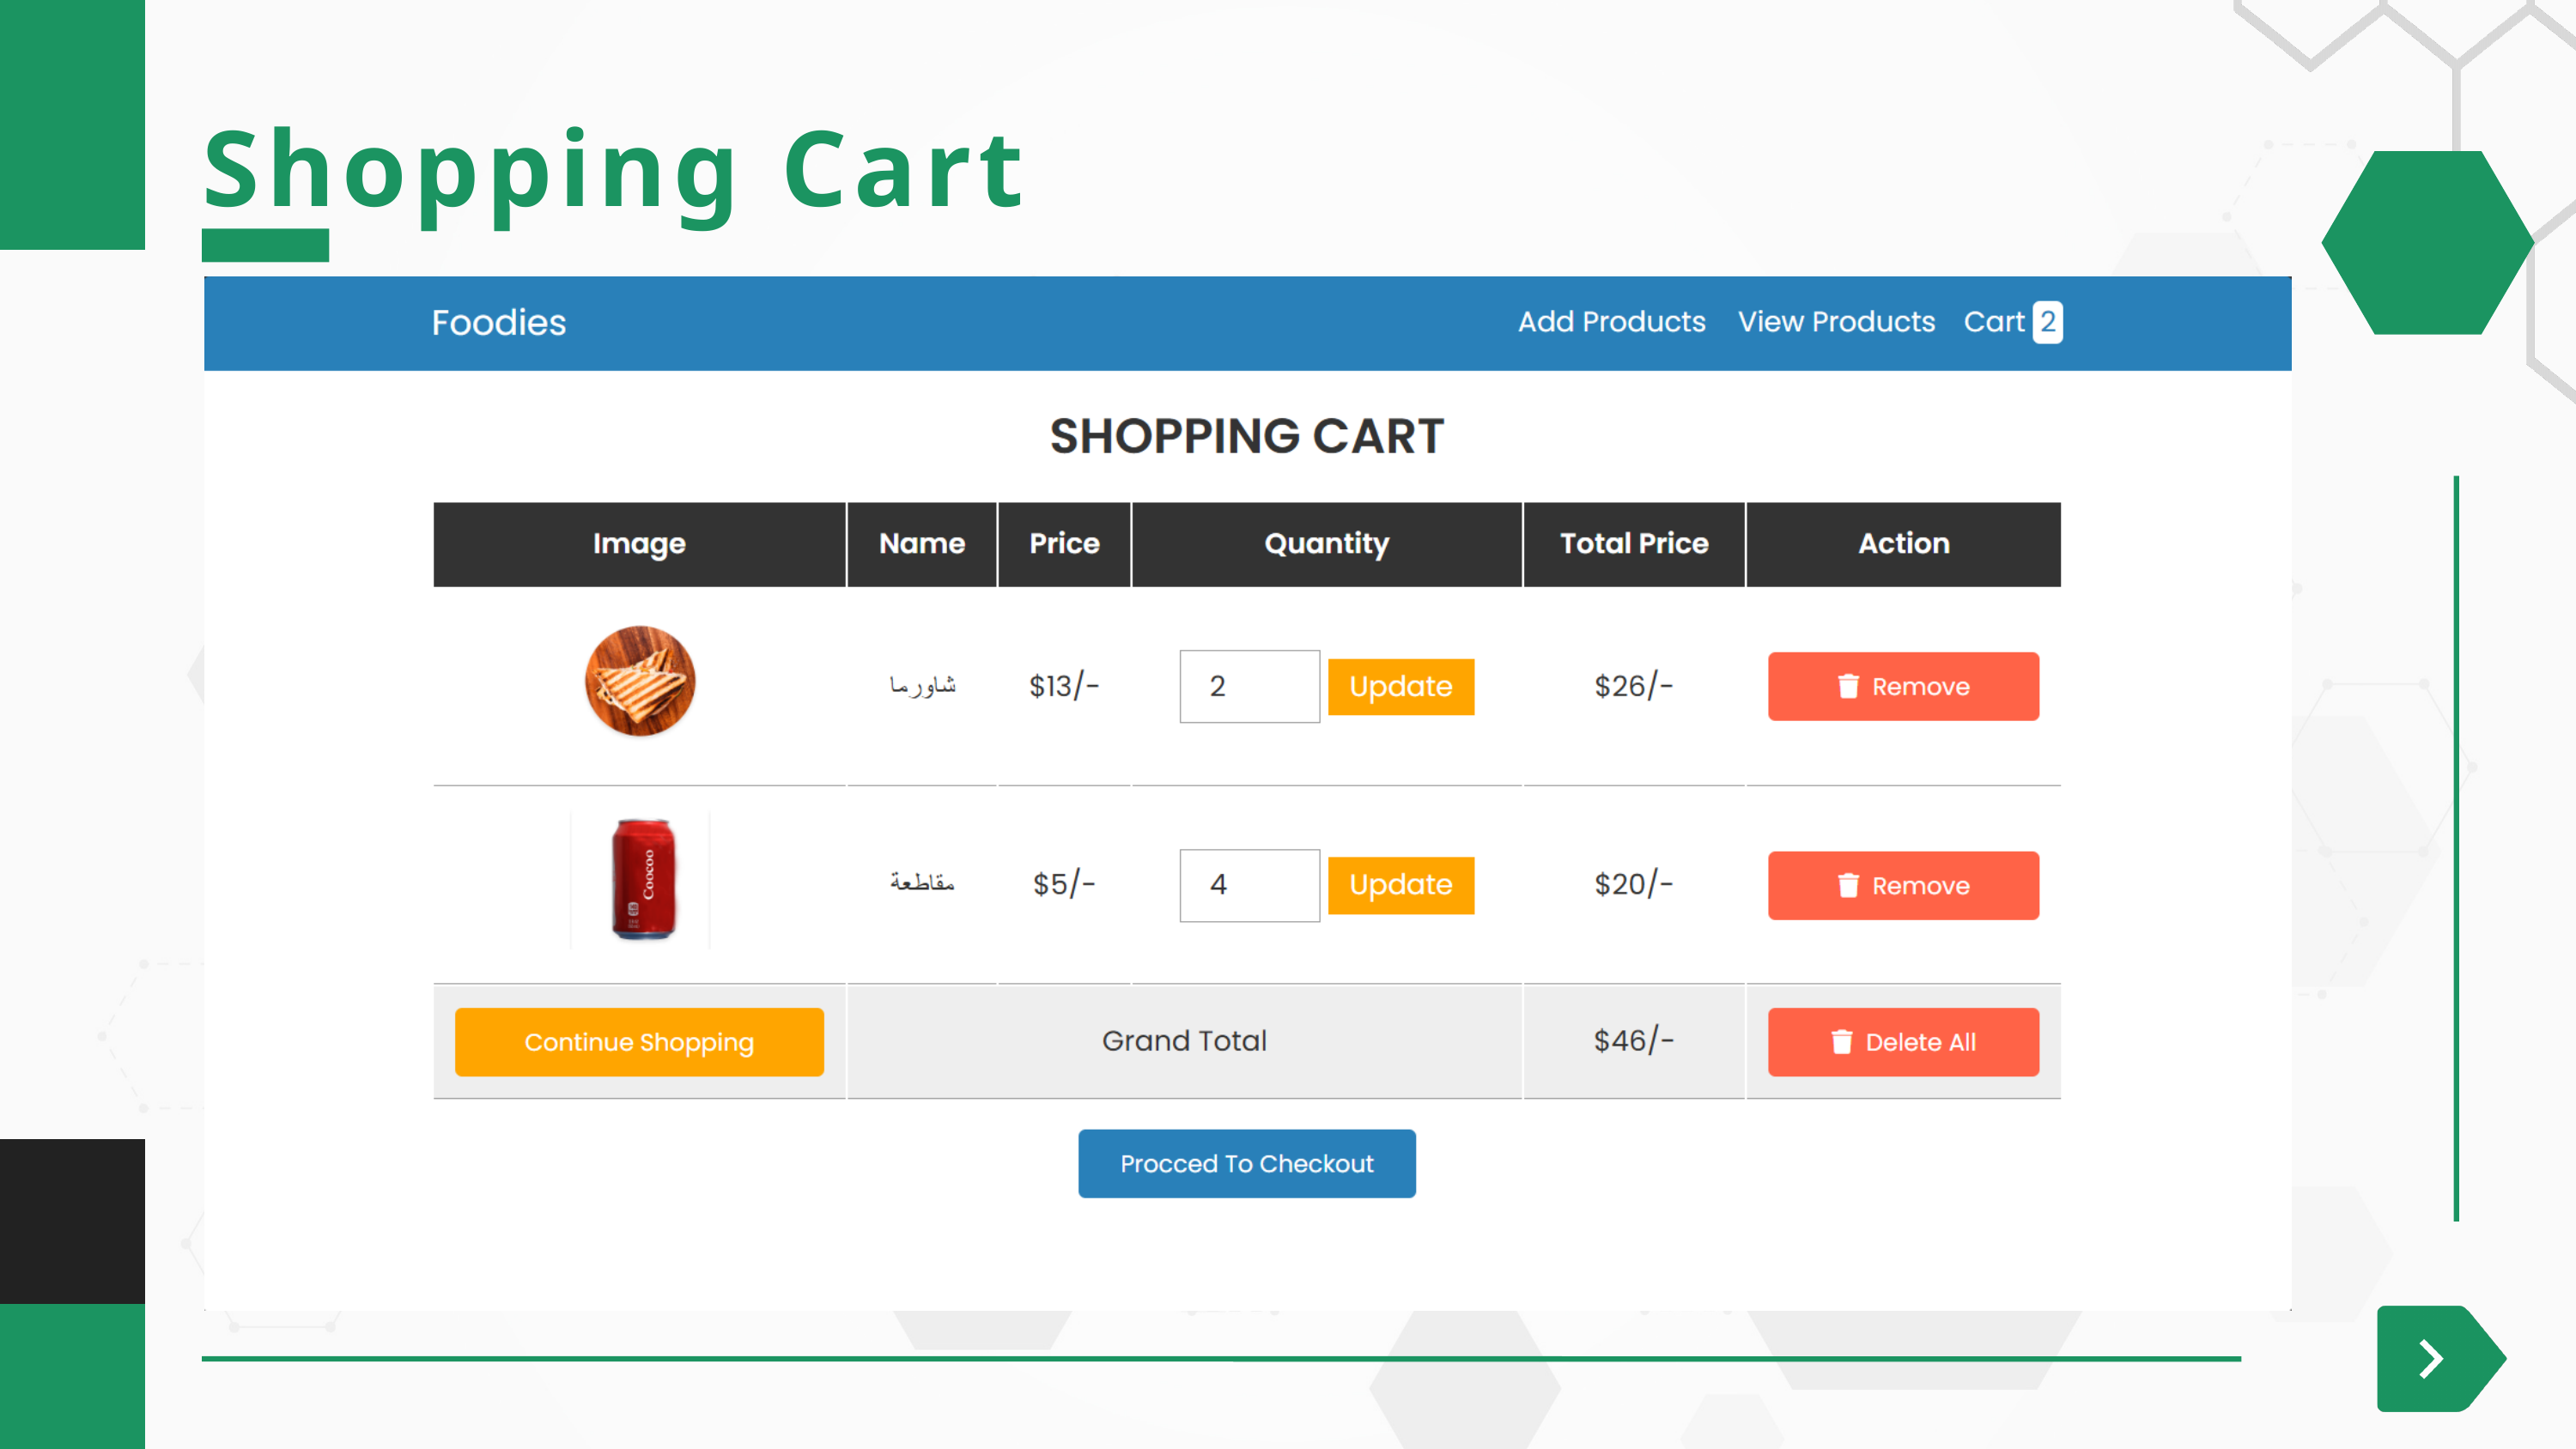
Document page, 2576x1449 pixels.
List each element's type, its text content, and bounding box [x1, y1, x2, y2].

text_box [2172, 0, 2576, 424]
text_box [0, 0, 145, 250]
text_box [2377, 1306, 2507, 1412]
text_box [0, 1303, 145, 1449]
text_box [2321, 150, 2536, 335]
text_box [0, 1138, 145, 1303]
text_box [0, 0, 2576, 1449]
text_box Shopping Cart [202, 81, 1795, 227]
picture [204, 276, 2292, 1312]
